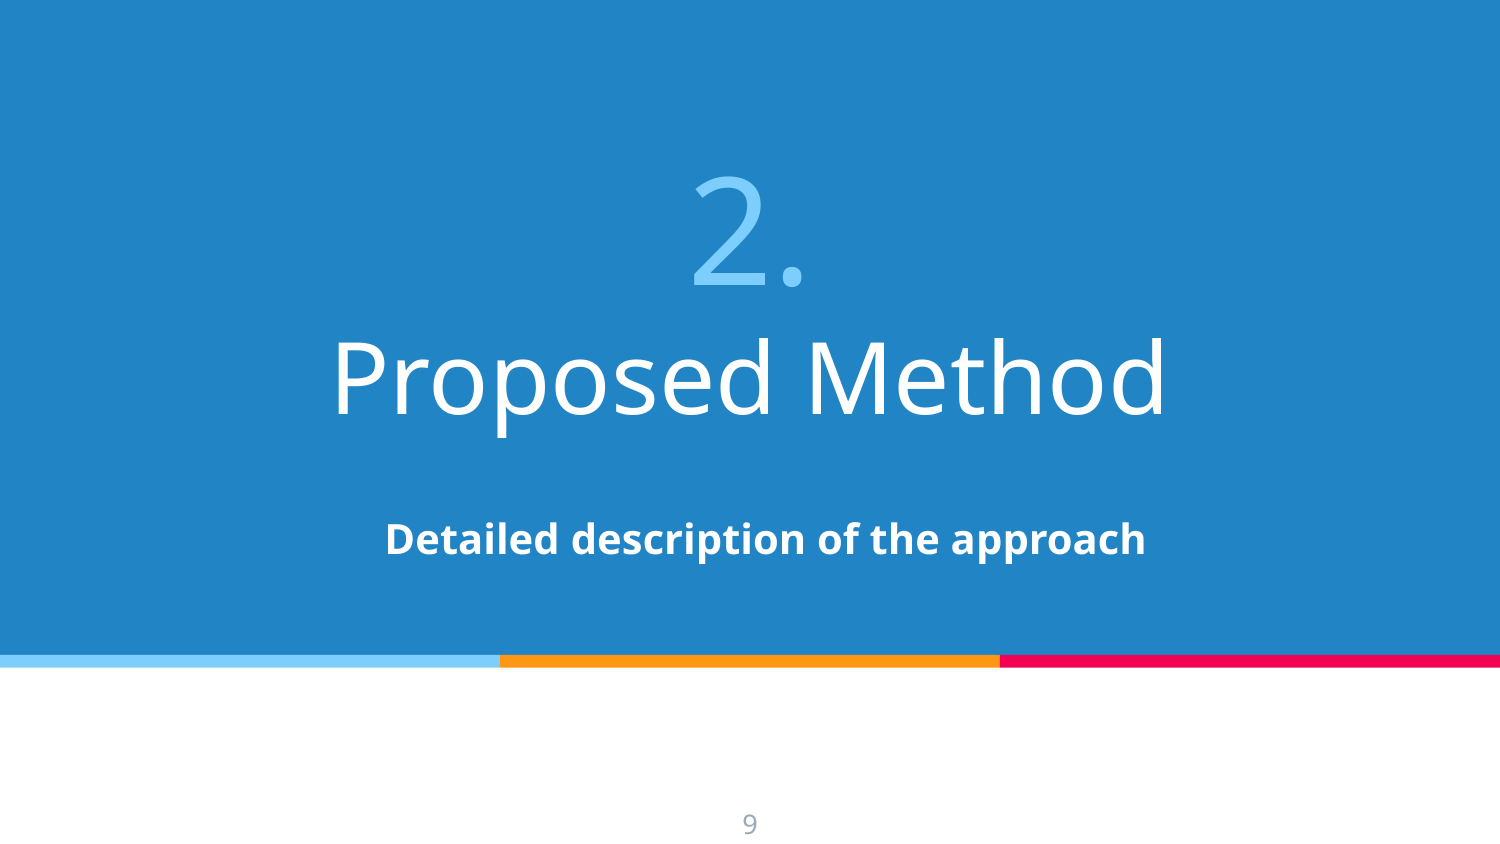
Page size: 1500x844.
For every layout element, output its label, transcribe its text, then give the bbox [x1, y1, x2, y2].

title 2. Proposed Method [112, 259, 1388, 450]
text_box Detailed description of the approach [132, 466, 1400, 609]
slide_number ‹#› [0, 792, 1500, 844]
